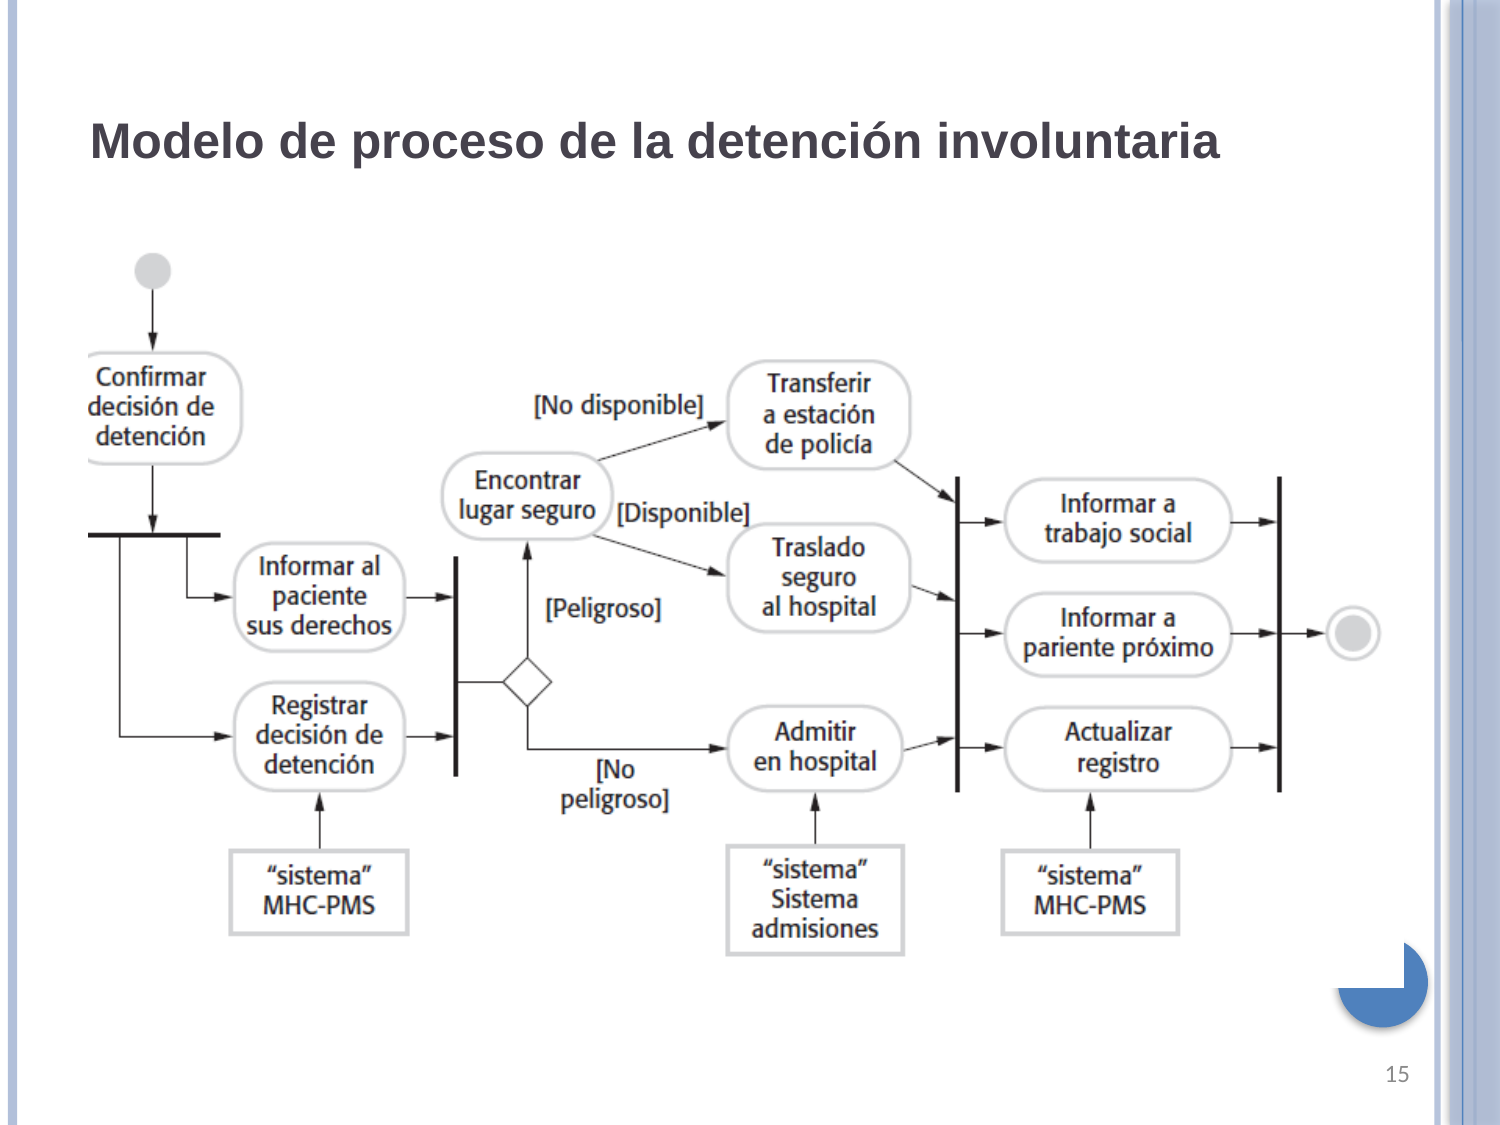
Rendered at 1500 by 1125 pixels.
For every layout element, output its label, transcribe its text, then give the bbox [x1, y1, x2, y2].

text_box 15 [1074, 1042, 1425, 1103]
picture [87, 207, 1405, 989]
text_box Modelo de proceso de la detención involuntaria [74, 45, 1272, 233]
